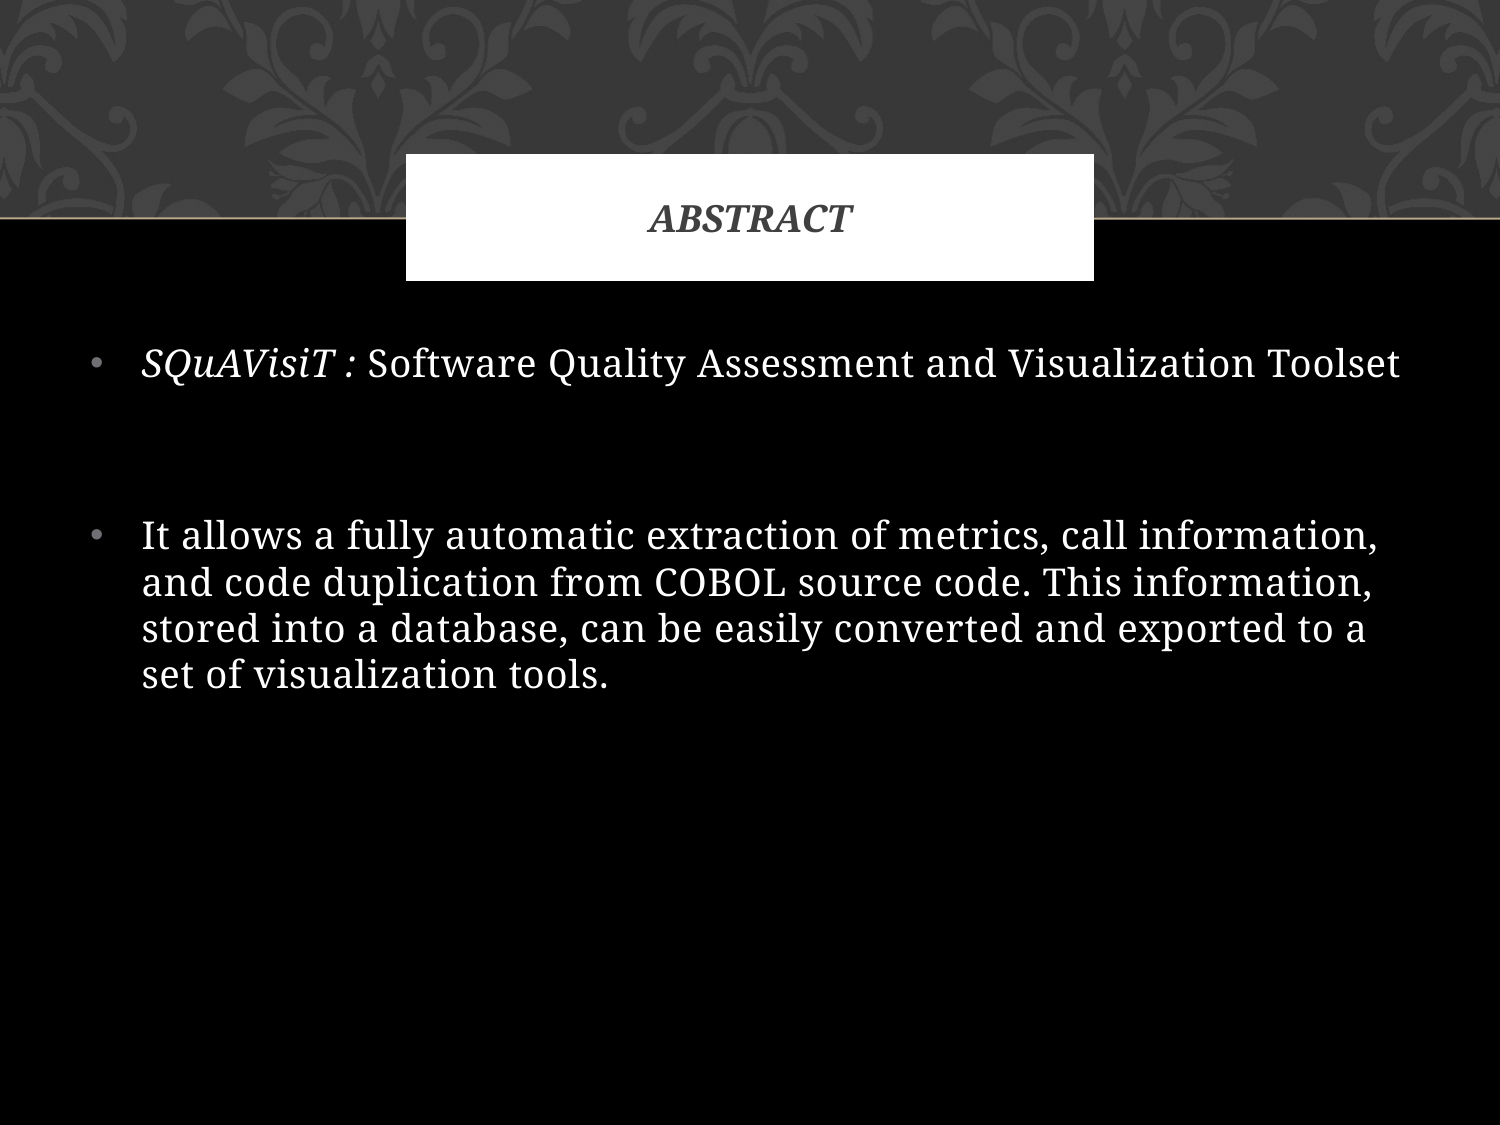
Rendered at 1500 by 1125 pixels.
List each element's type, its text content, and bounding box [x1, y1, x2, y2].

list SQuAVisiT : Software Quality Assessment and Visualization Toolset It allows a fully automatic extraction of metrics, call information, and code duplication from COBOL source code. This information, stored into a database, can be easily converted and exported to a set of visualization tools. [75, 331, 1425, 1000]
title Abstract [406, 154, 1094, 281]
